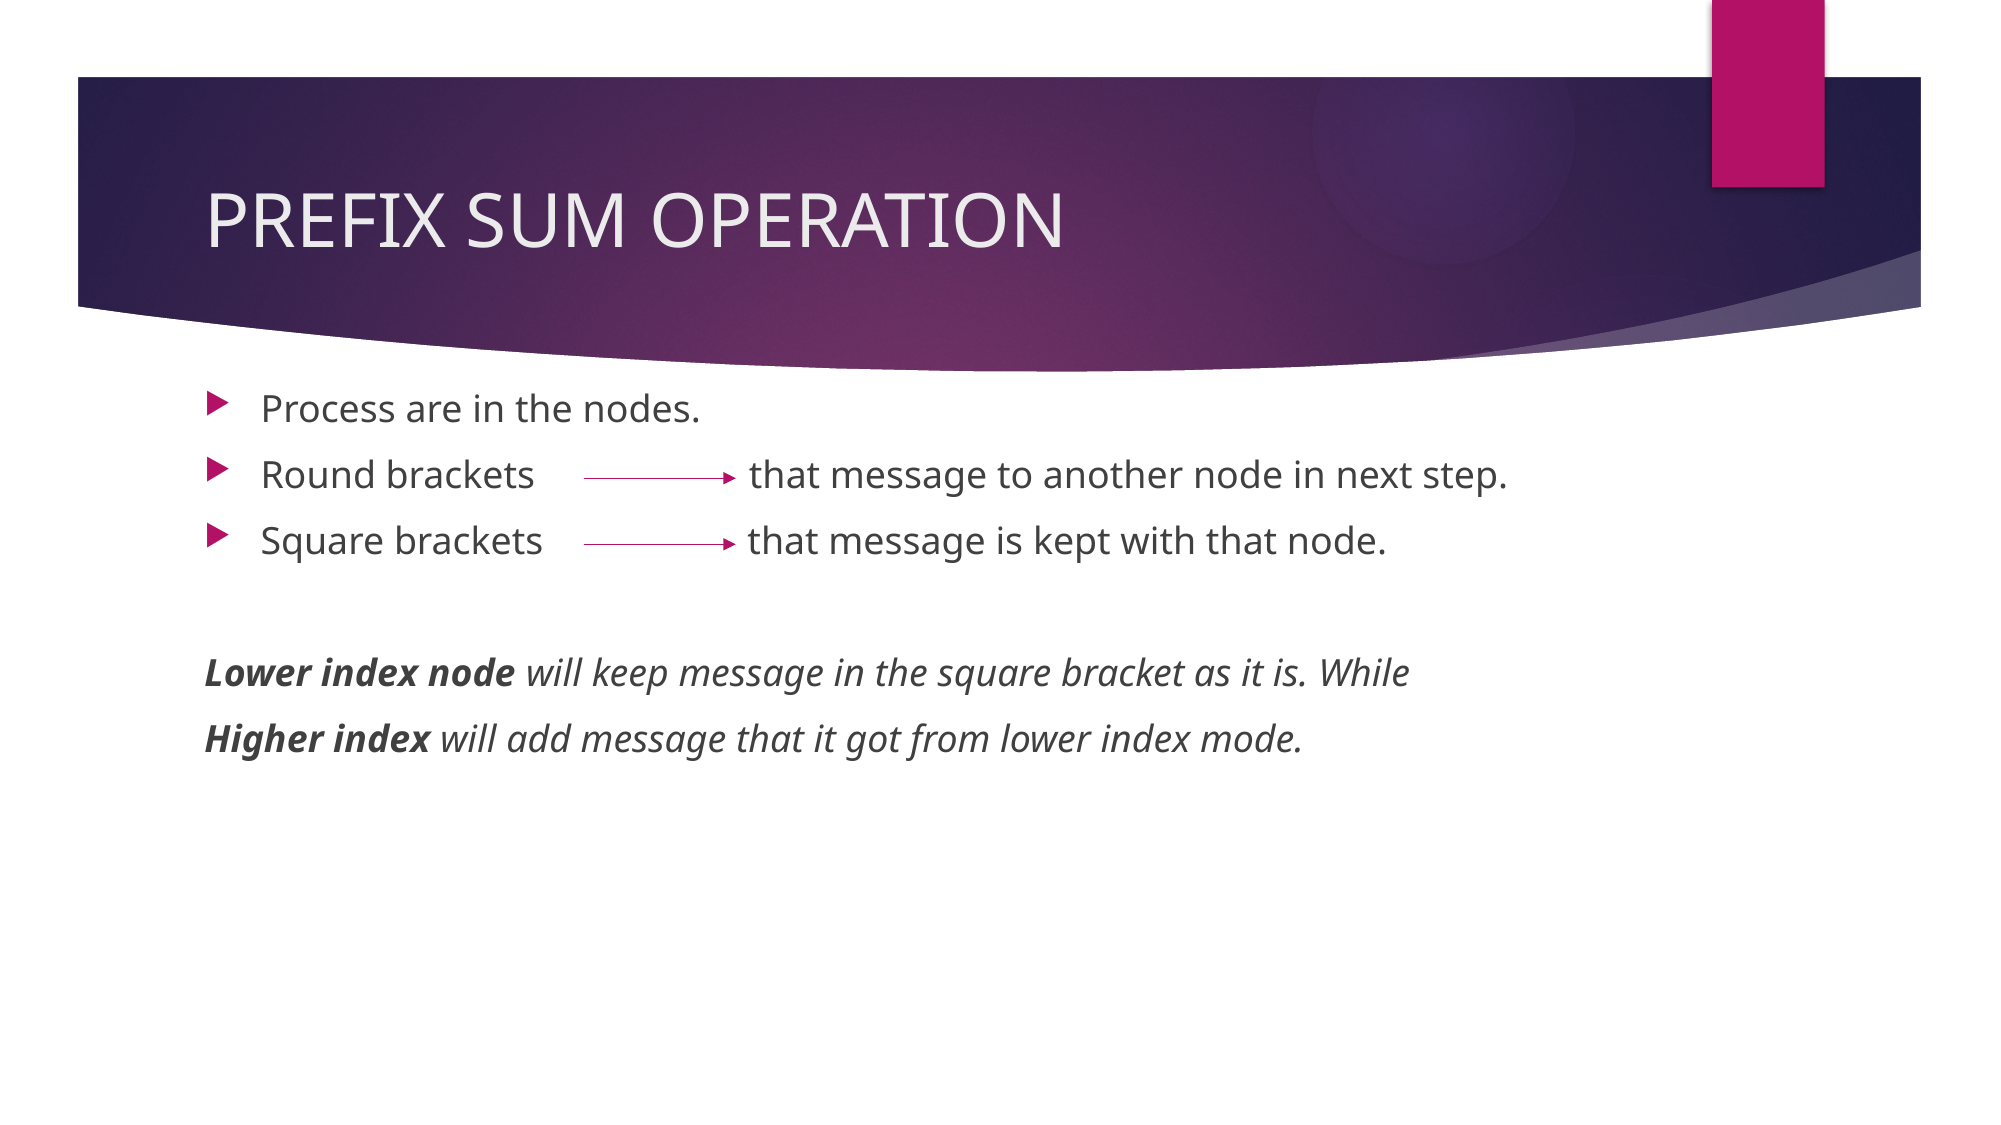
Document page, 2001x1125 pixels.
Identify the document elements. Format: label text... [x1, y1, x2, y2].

title PREFIX SUM OPERATION [189, 159, 1627, 276]
list Process are in the nodes. Round brackets that message to another node in next step. Square brackets that message is kept with that node. Lower index node will keep message in the square bracket as it is. While Higher index will add message that it got from lower index mode. [189, 377, 1912, 1021]
